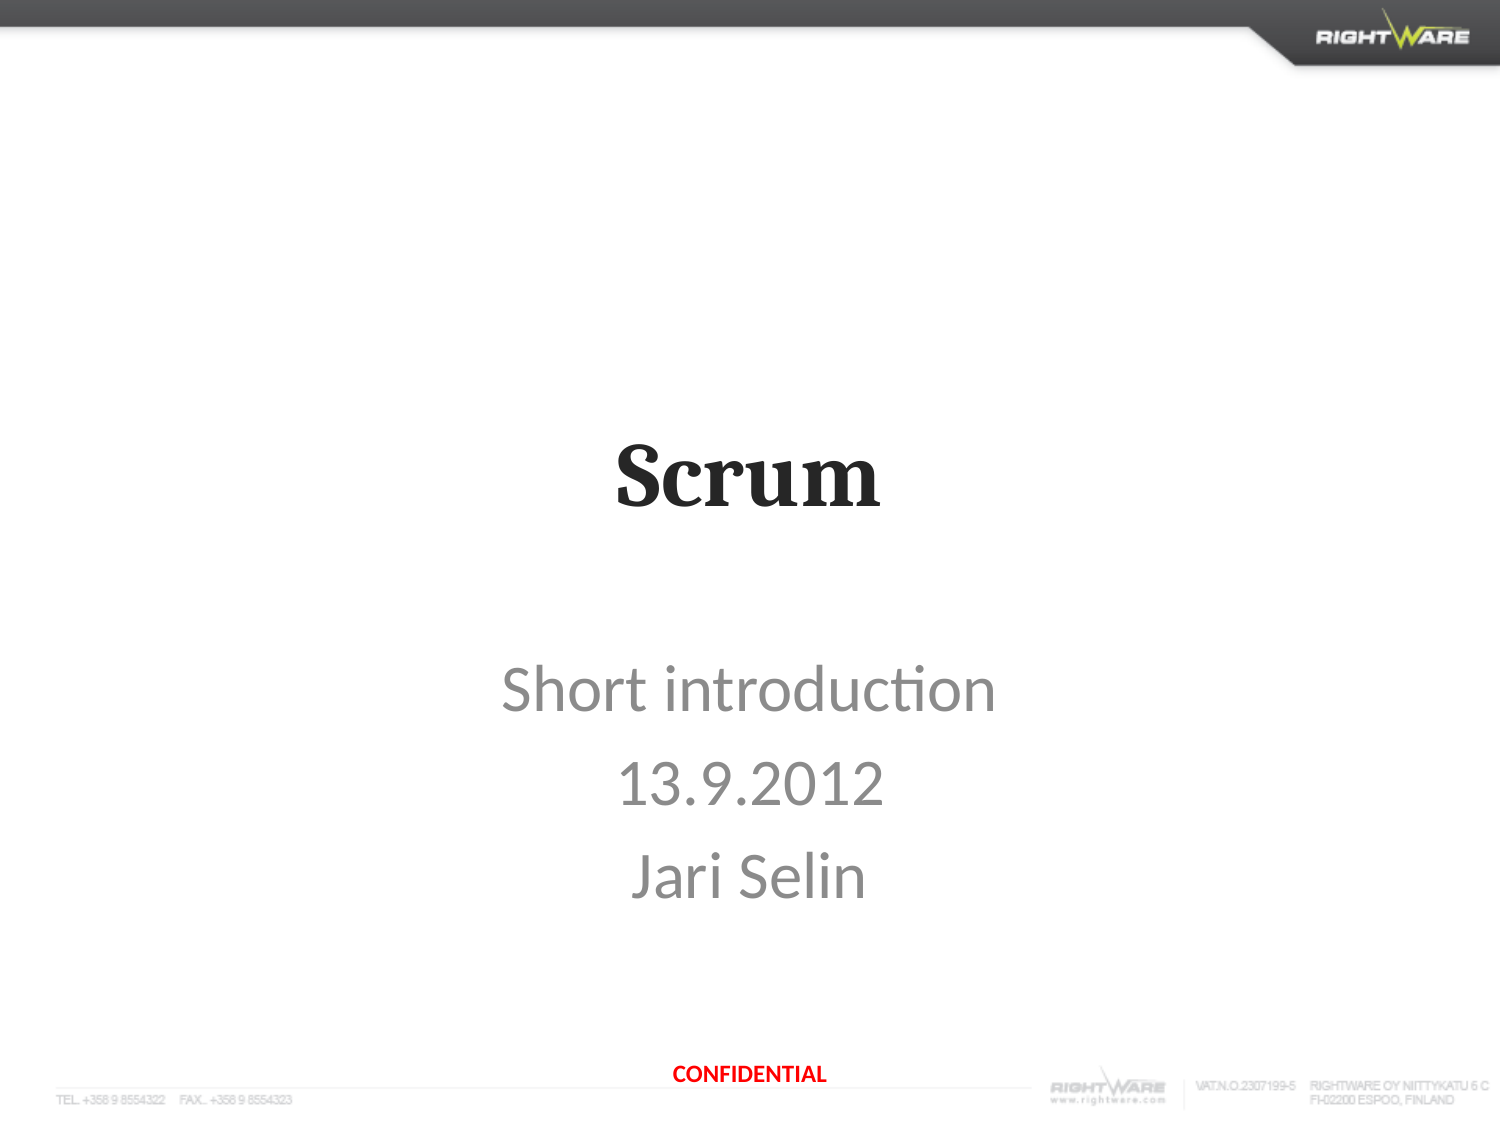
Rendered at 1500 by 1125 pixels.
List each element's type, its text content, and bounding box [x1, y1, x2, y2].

title Scrum [112, 349, 1388, 591]
footer CONFIDENTIAL [512, 1042, 988, 1103]
subtitle Short introduction 13.9.2012 Jari Selin [225, 637, 1275, 925]
picture [0, 0, 1500, 1125]
